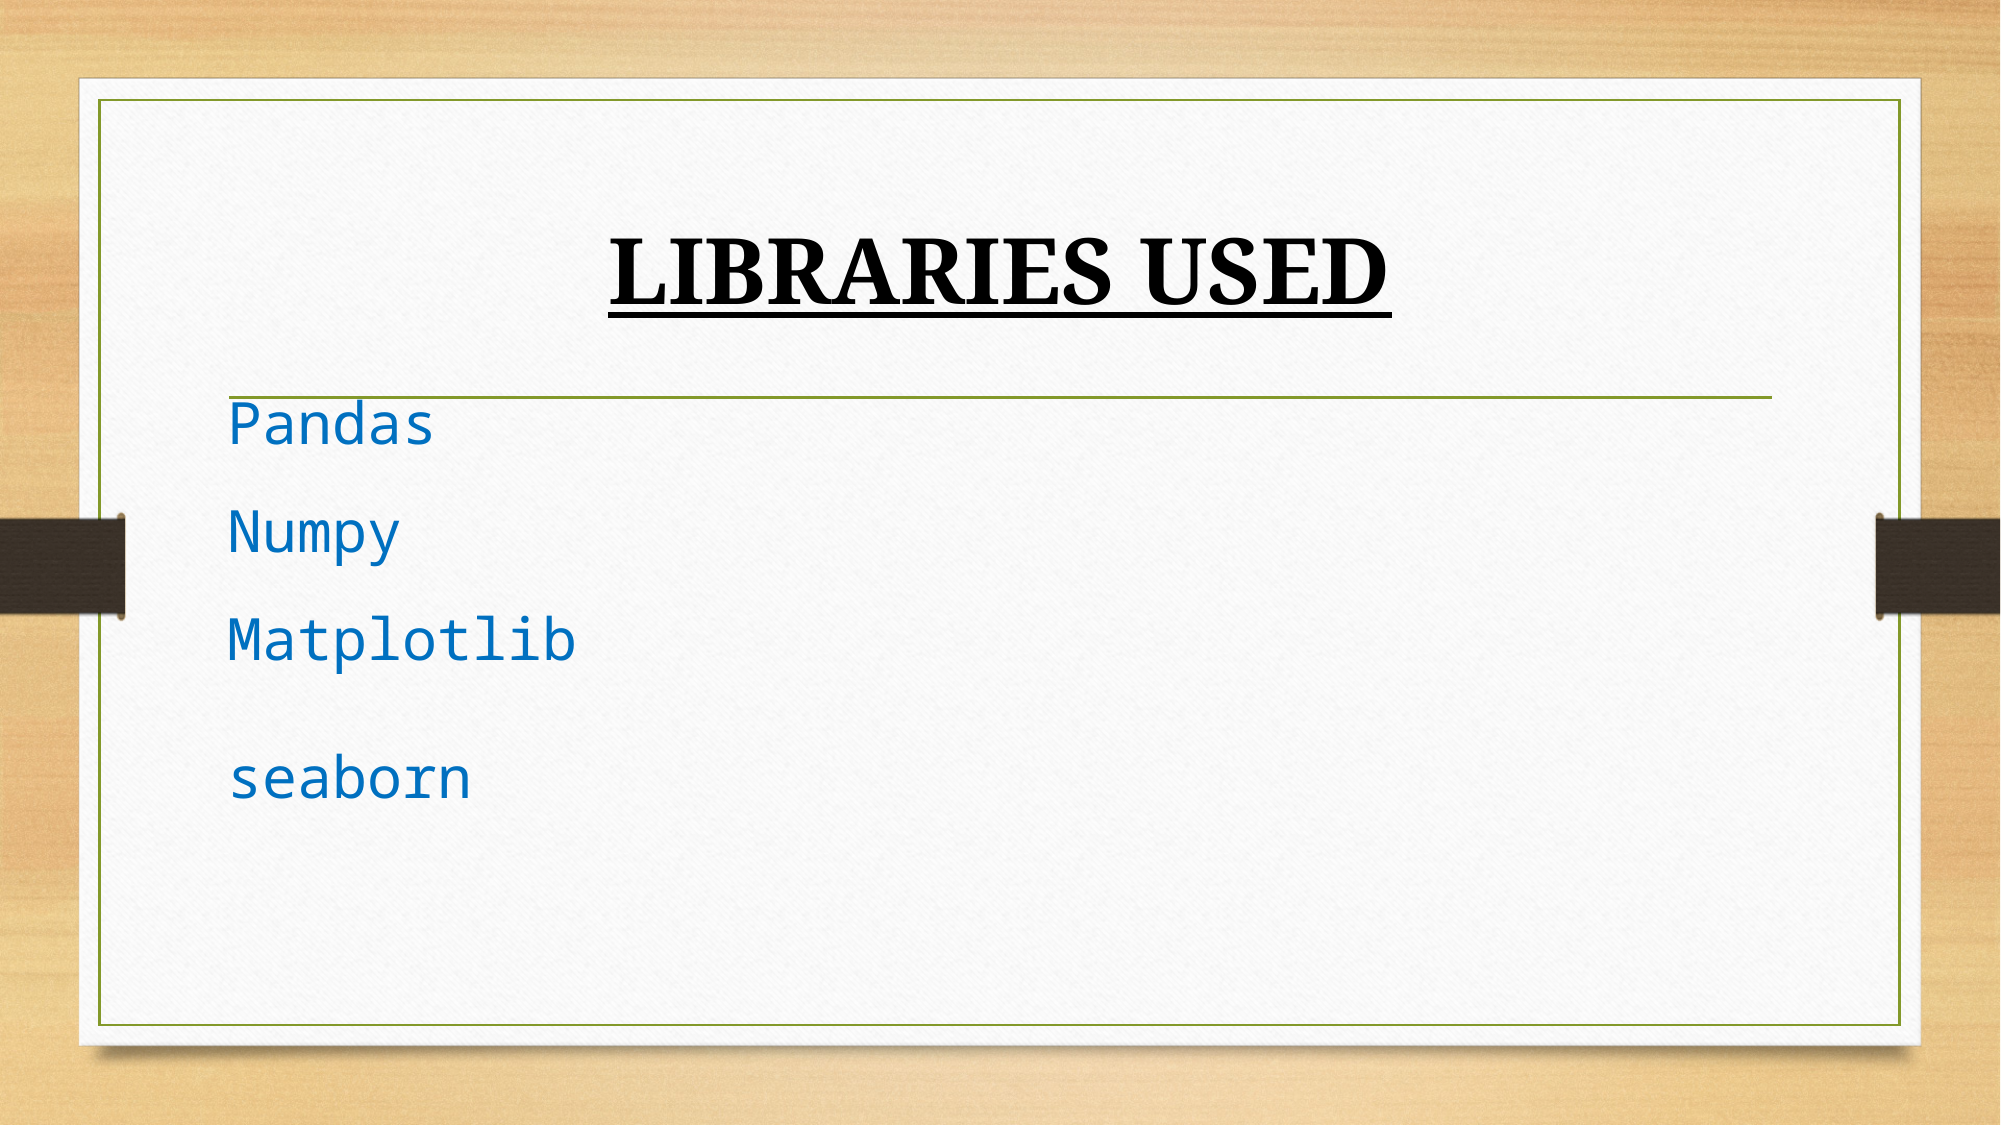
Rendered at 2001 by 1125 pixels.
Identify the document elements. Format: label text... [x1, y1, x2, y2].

list Pandas Numpy Matplotlib seaborn [212, 419, 1788, 964]
picture [0, 0, 2001, 1125]
title LIBRARIES USED [212, 161, 1788, 375]
